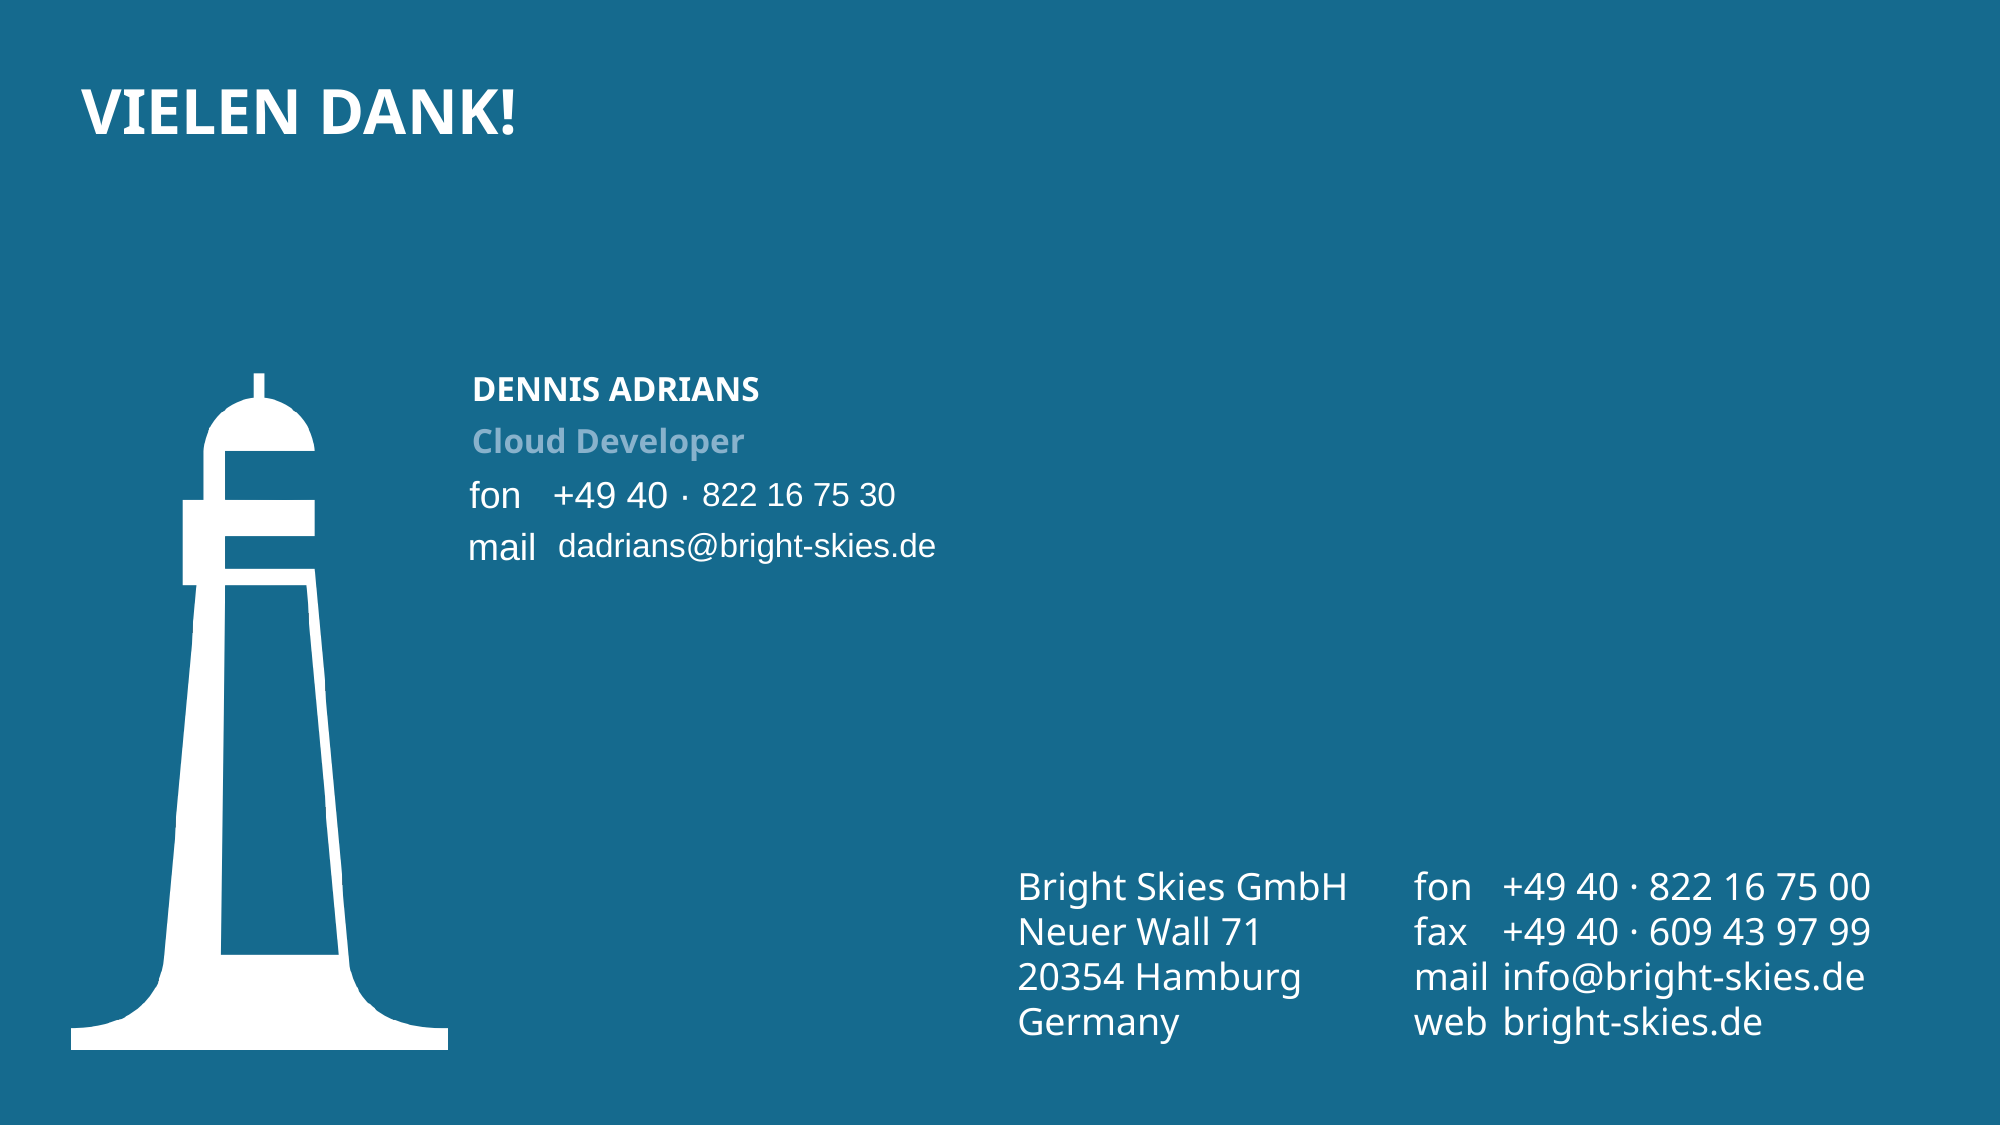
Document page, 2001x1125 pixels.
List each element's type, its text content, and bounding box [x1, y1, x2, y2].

list Cloud Developer [456, 417, 1256, 467]
list Dennis Adrians [456, 364, 1256, 414]
list dadrians@bright-skies.de [543, 521, 1256, 561]
list 822 16 75 30 [686, 470, 1256, 518]
